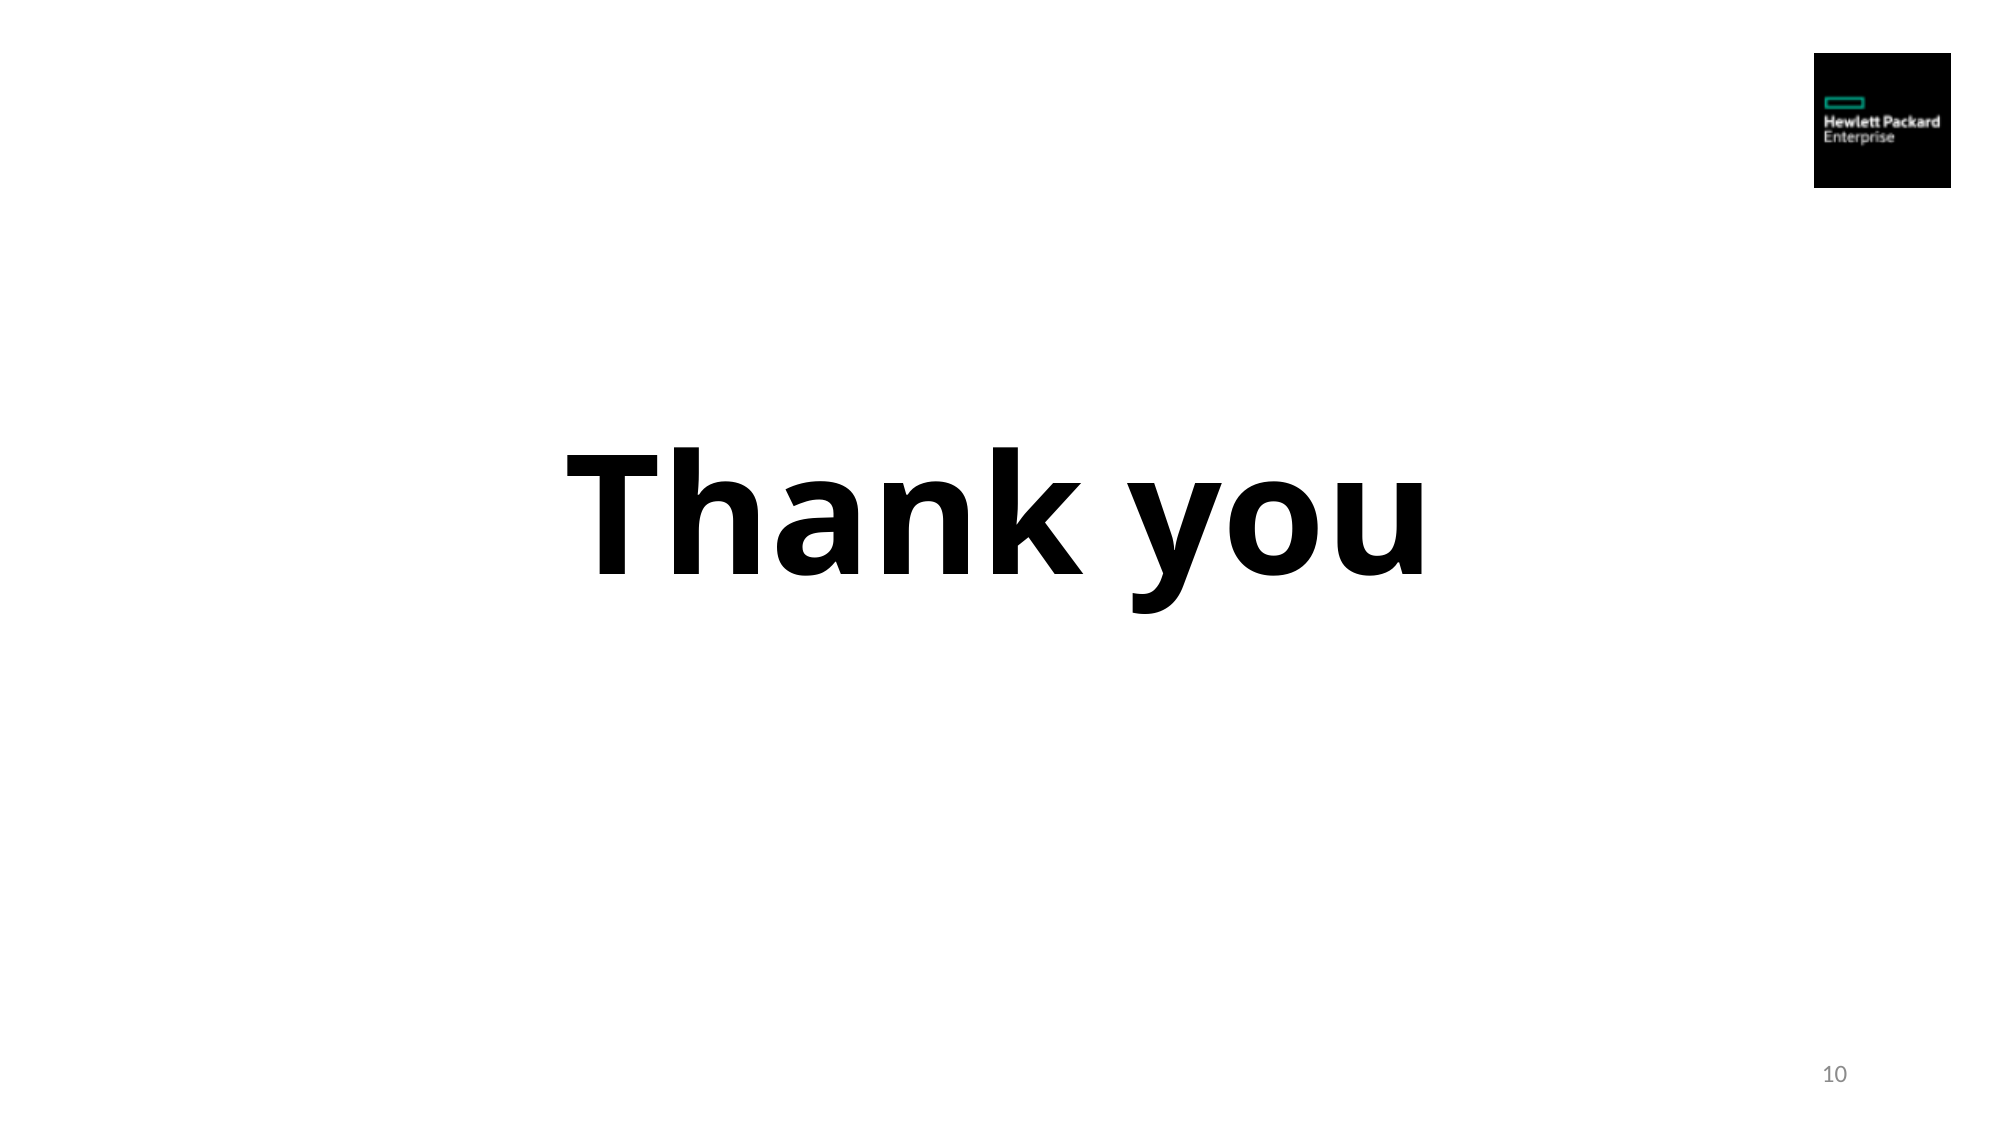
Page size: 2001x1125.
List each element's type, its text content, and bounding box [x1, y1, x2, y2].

slide_number 10 [1412, 1042, 1863, 1103]
picture [1814, 53, 1951, 188]
title Thank you [137, 412, 1863, 630]
